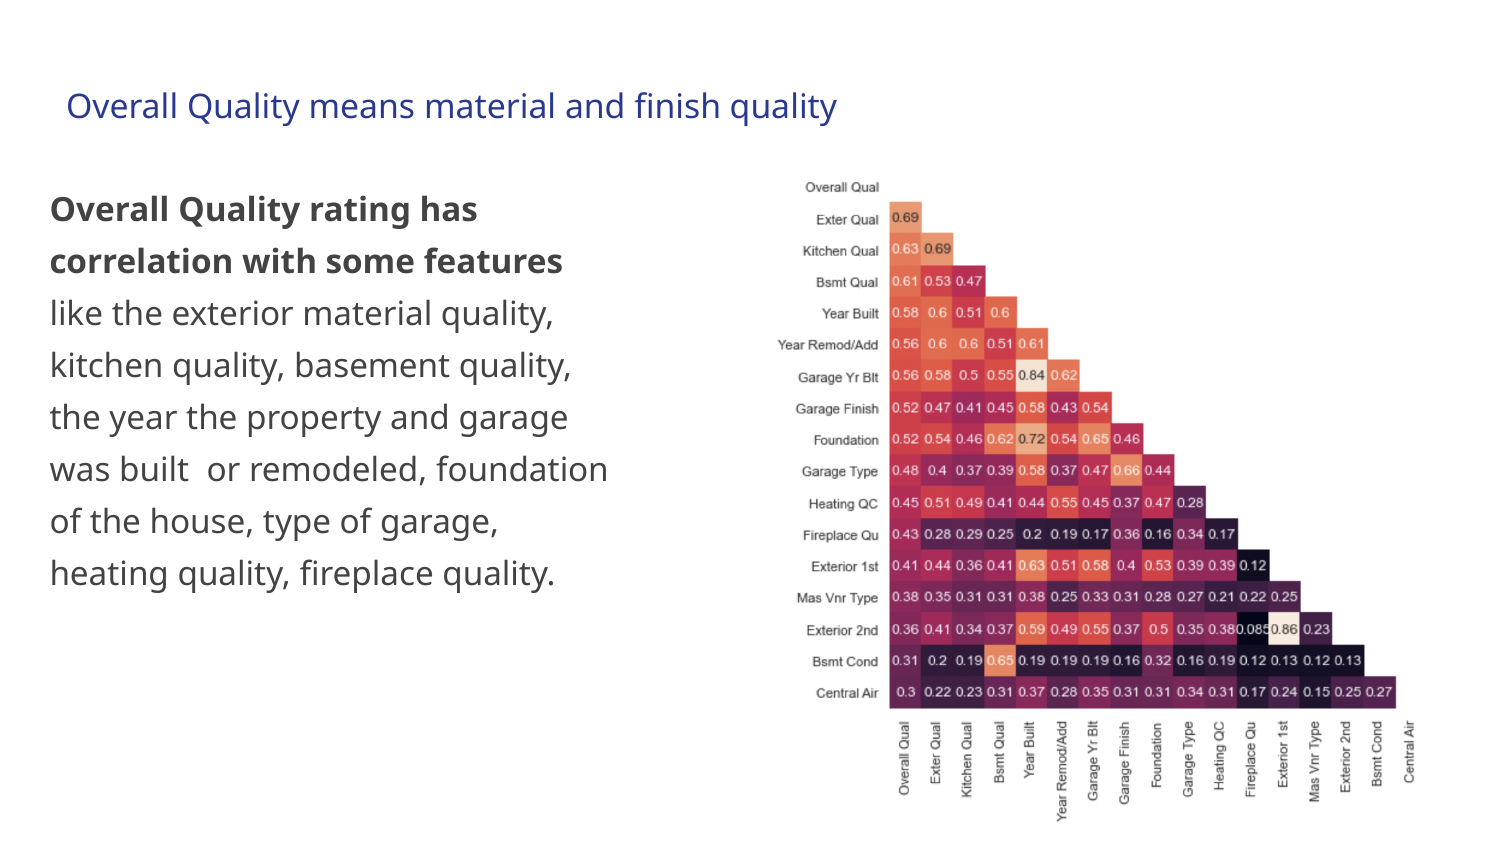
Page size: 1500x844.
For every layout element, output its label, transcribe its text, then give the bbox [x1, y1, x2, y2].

list Overall Quality rating has correlation with some features like the exterior material quality, kitchen quality, basement quality, the year the property and garage was built or remodeled, foundation of the house, type of garage, heating quality, fireplace quality. [34, 164, 629, 822]
title Overall Quality means material and finish quality [51, 67, 1384, 145]
picture [745, 163, 1450, 822]
